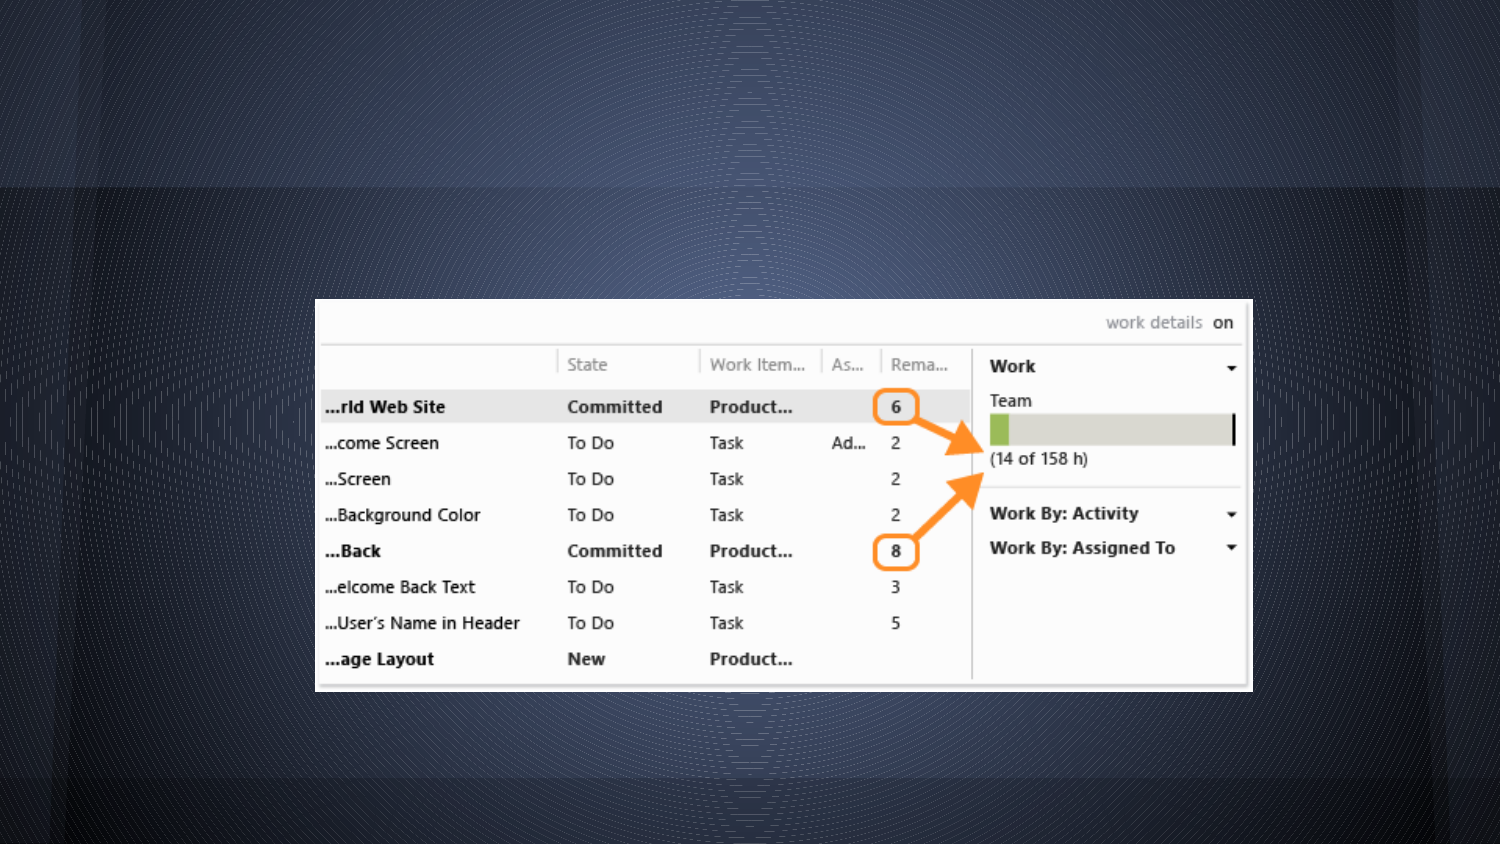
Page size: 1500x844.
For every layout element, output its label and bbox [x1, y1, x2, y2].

picture [314, 298, 1253, 692]
